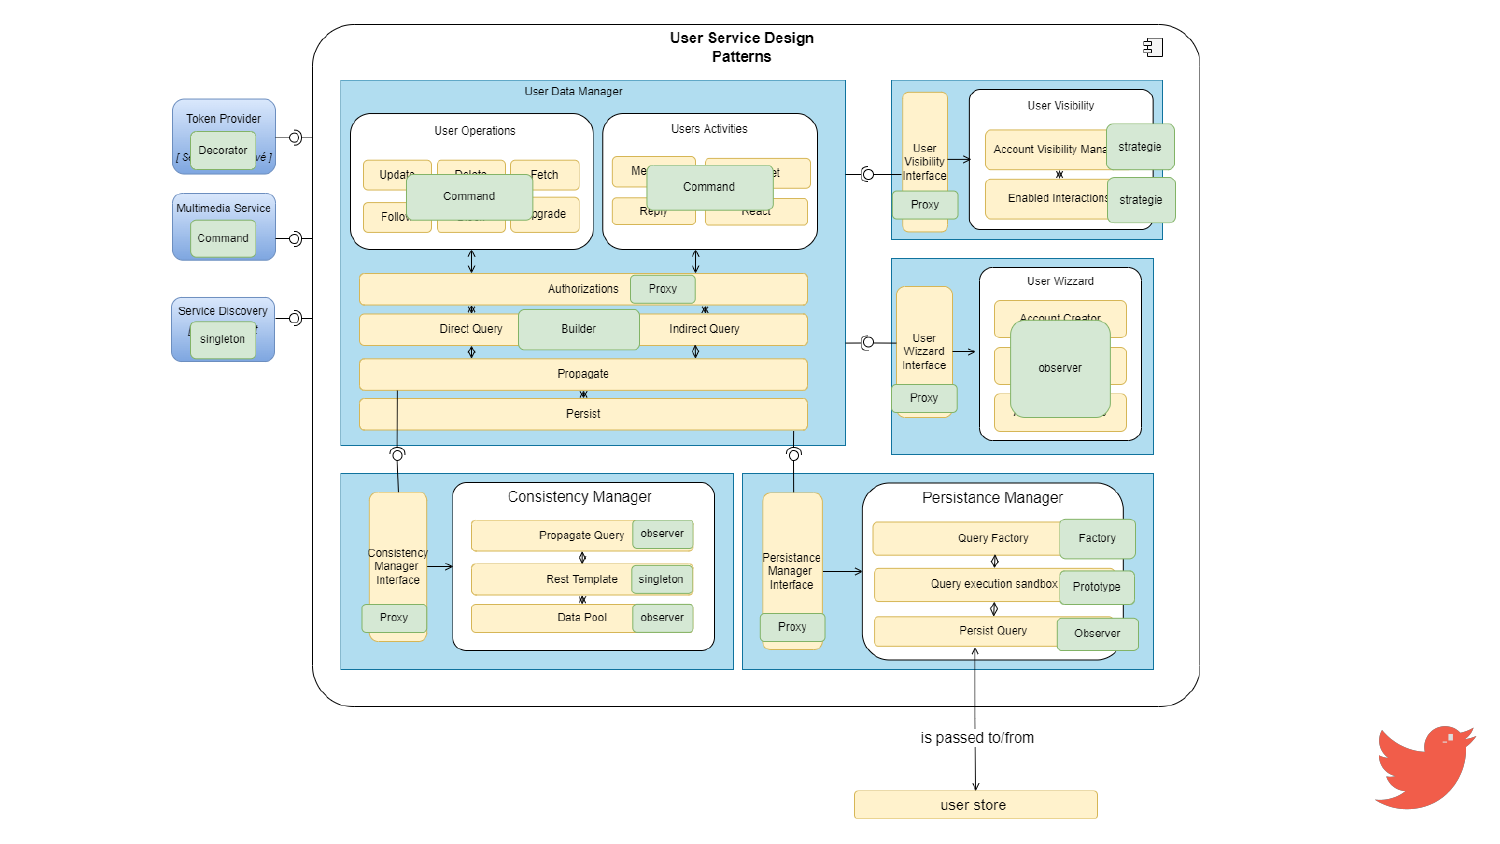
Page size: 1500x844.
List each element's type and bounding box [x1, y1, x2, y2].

picture [171, 24, 1200, 819]
picture [1349, 693, 1500, 844]
